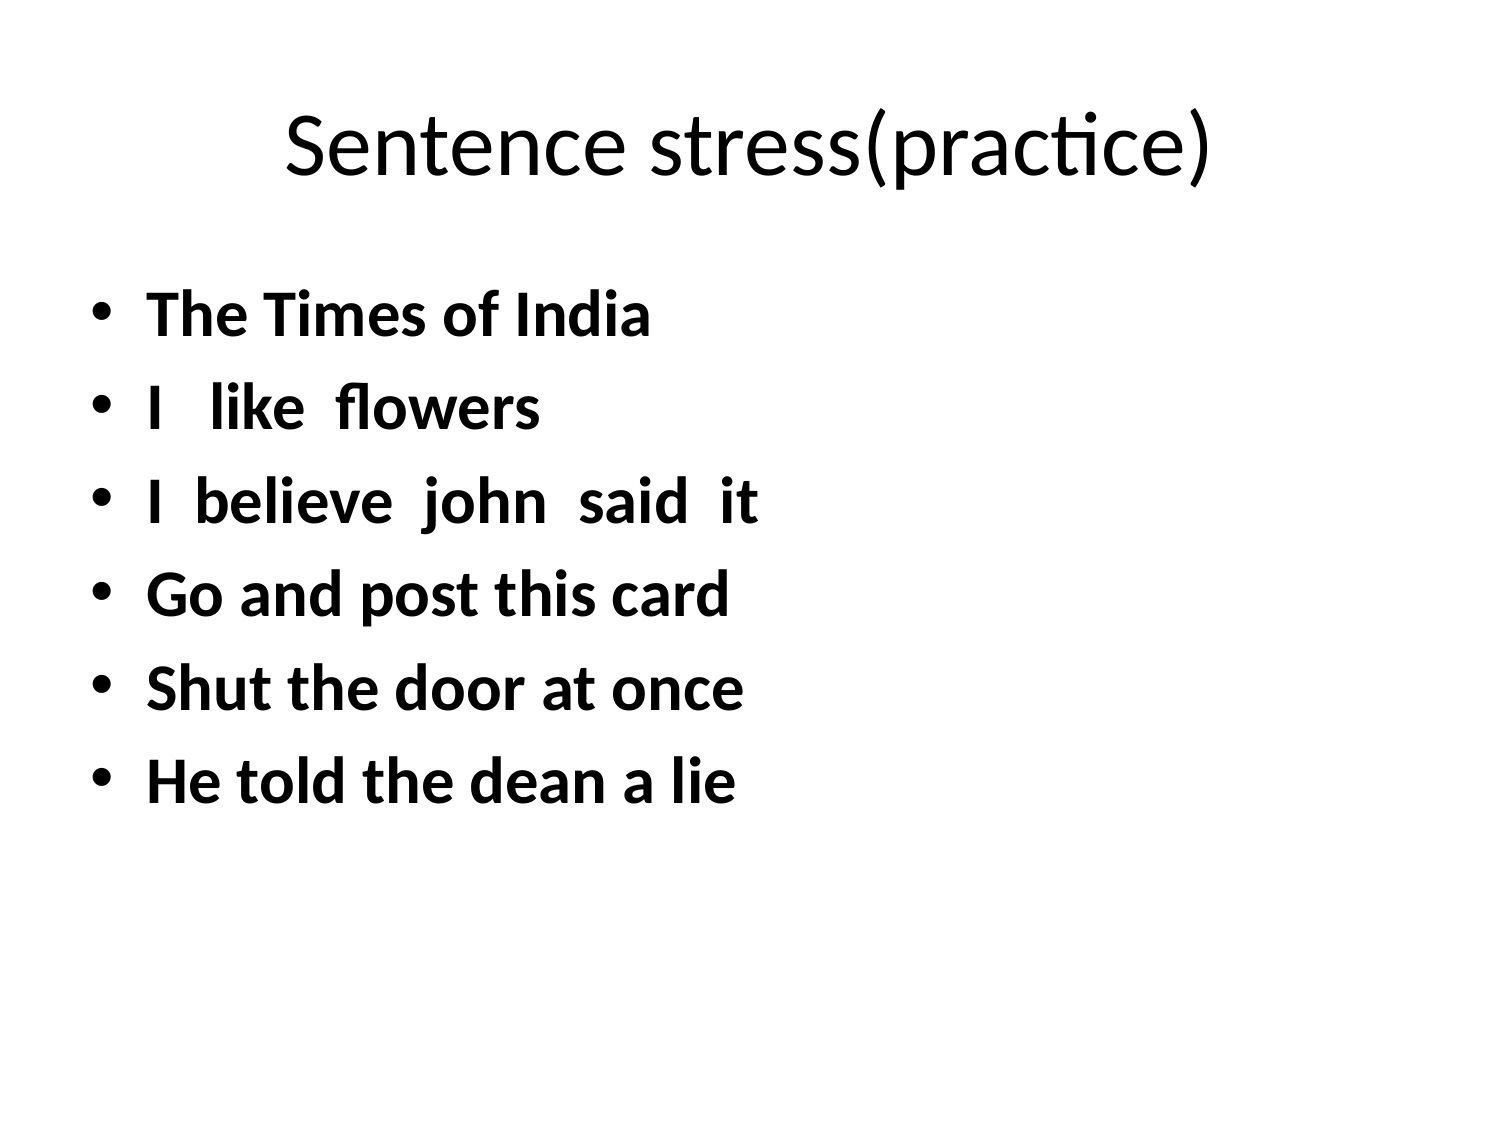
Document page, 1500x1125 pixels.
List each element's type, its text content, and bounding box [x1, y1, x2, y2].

title Sentence stress(practice) [75, 45, 1425, 233]
list The Times of India I like flowers I believe john said it Go and post this card Shut the door at once He told the dean a lie [75, 262, 1425, 1005]
